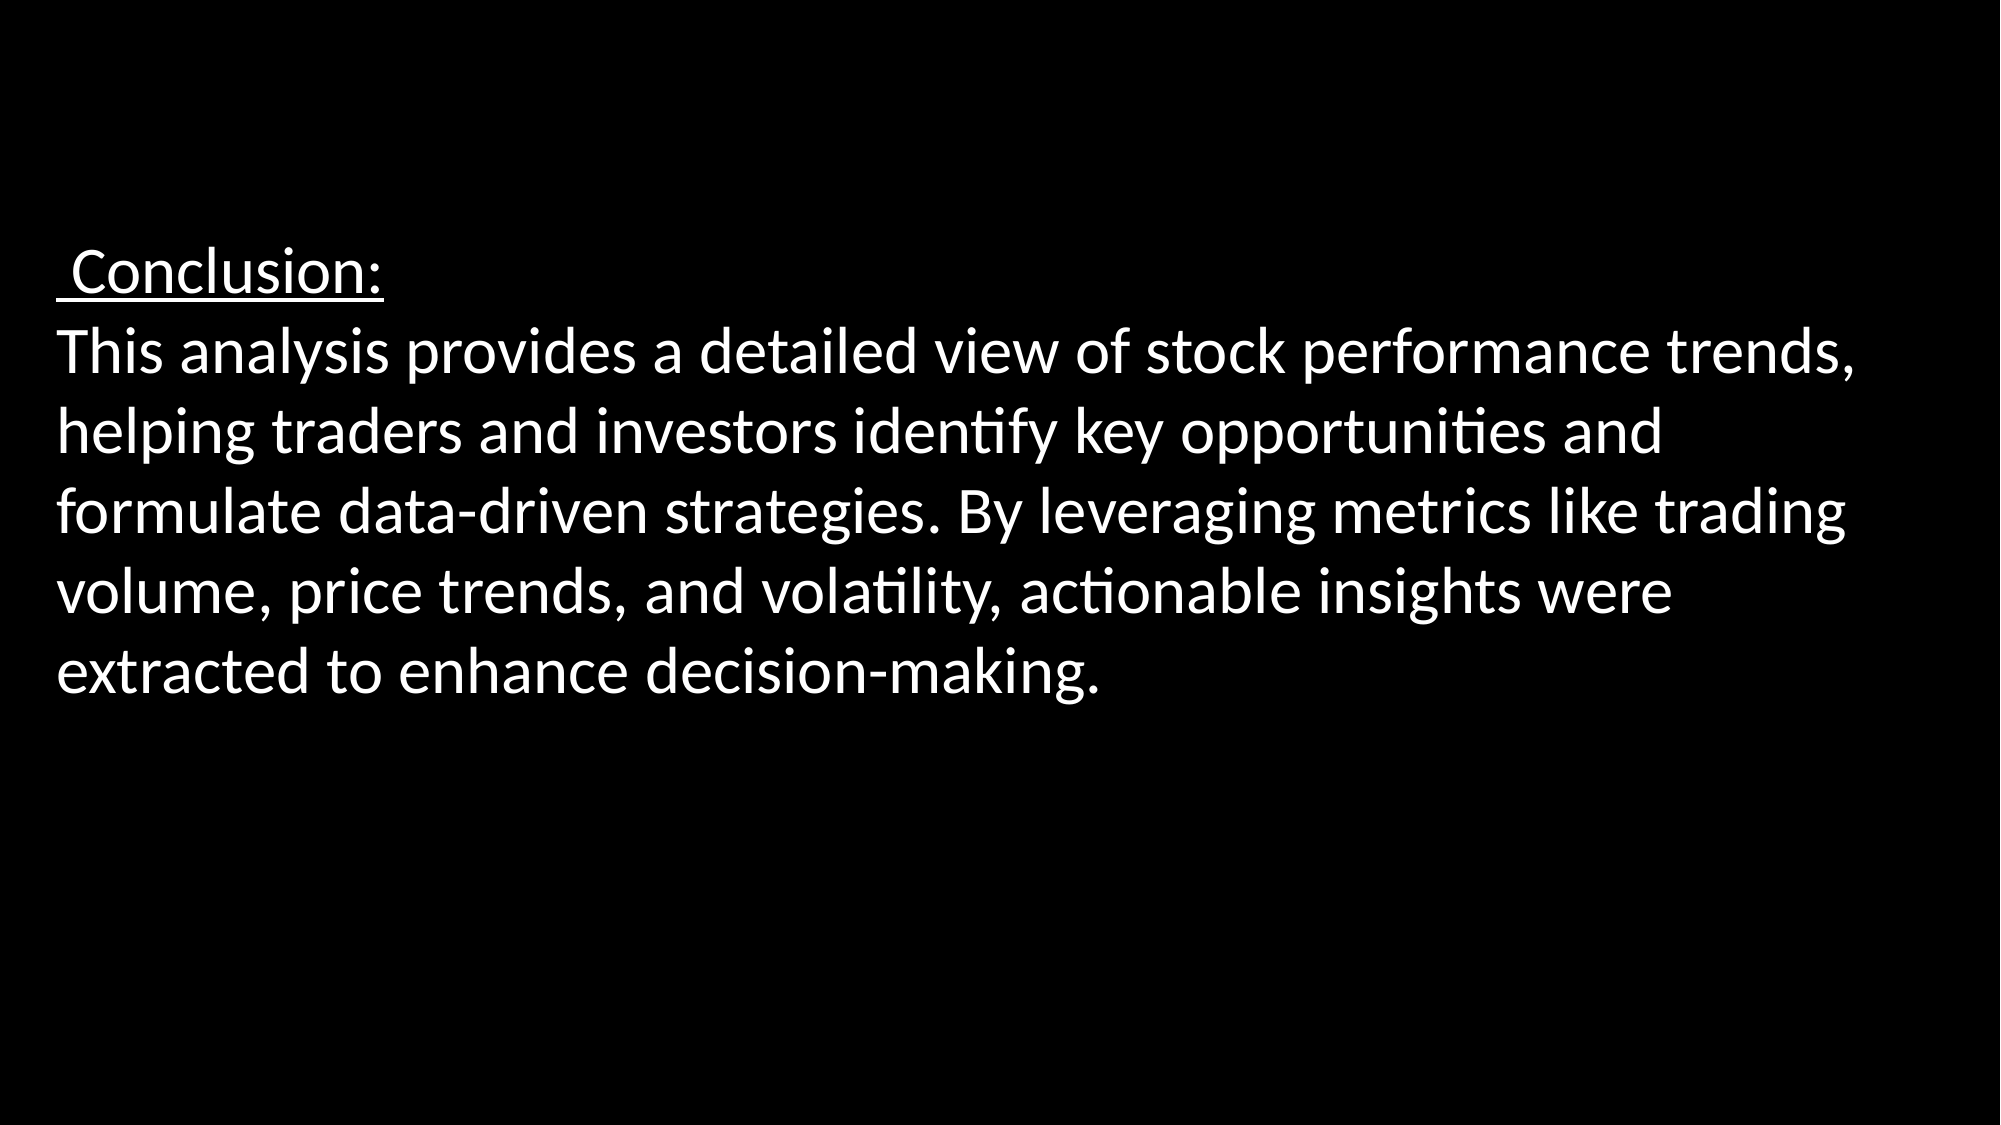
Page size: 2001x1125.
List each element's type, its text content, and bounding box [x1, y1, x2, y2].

text_box Conclusion: This analysis provides a detailed view of stock performance trends, helping traders and investors identify key opportunities and formulate data-driven strategies. By leveraging metrics like trading volume, price trends, and volatility, actionable insights were extracted to enhance decision-making. [56, 226, 1892, 707]
